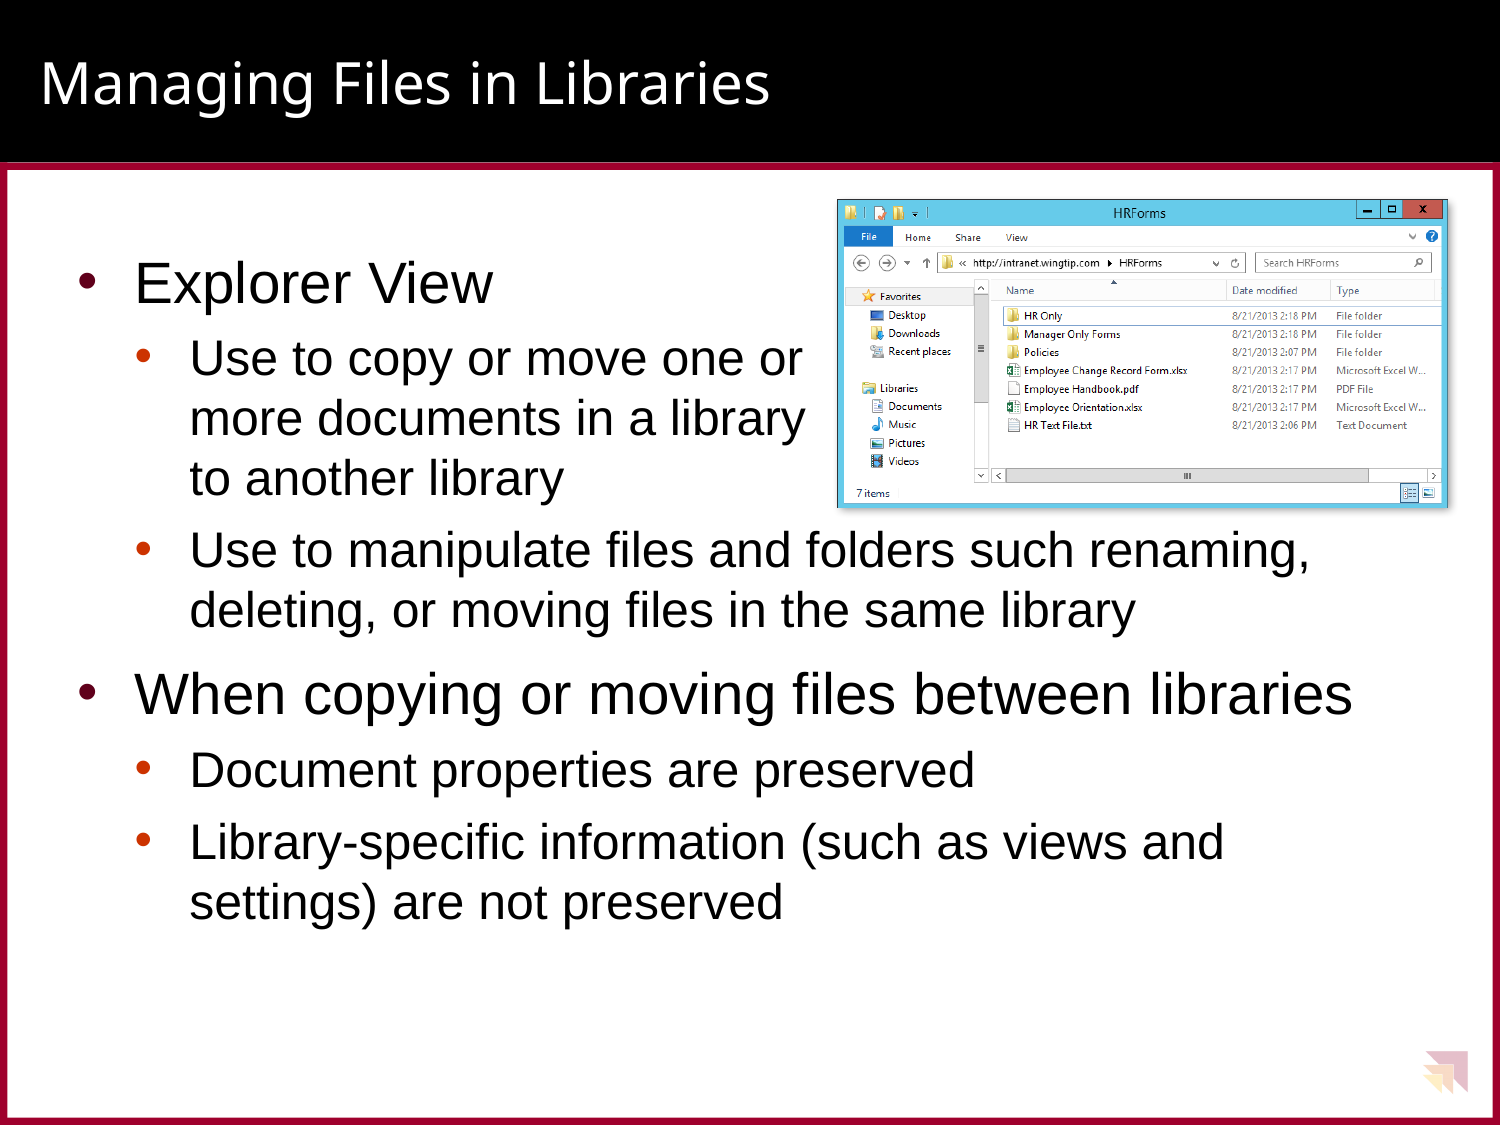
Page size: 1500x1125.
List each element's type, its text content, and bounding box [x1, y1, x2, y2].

list Explorer View Use to copy or move one or more documents in a library to another library Use to manipulate files and folders such renaming, deleting, or moving files in the same library When copying or moving files between libraries Document properties are preserved Library-specific information (such as views and settings) are not preserved [62, 237, 1438, 1088]
picture [837, 199, 1448, 508]
title Managing Files in Libraries [24, 12, 1438, 150]
